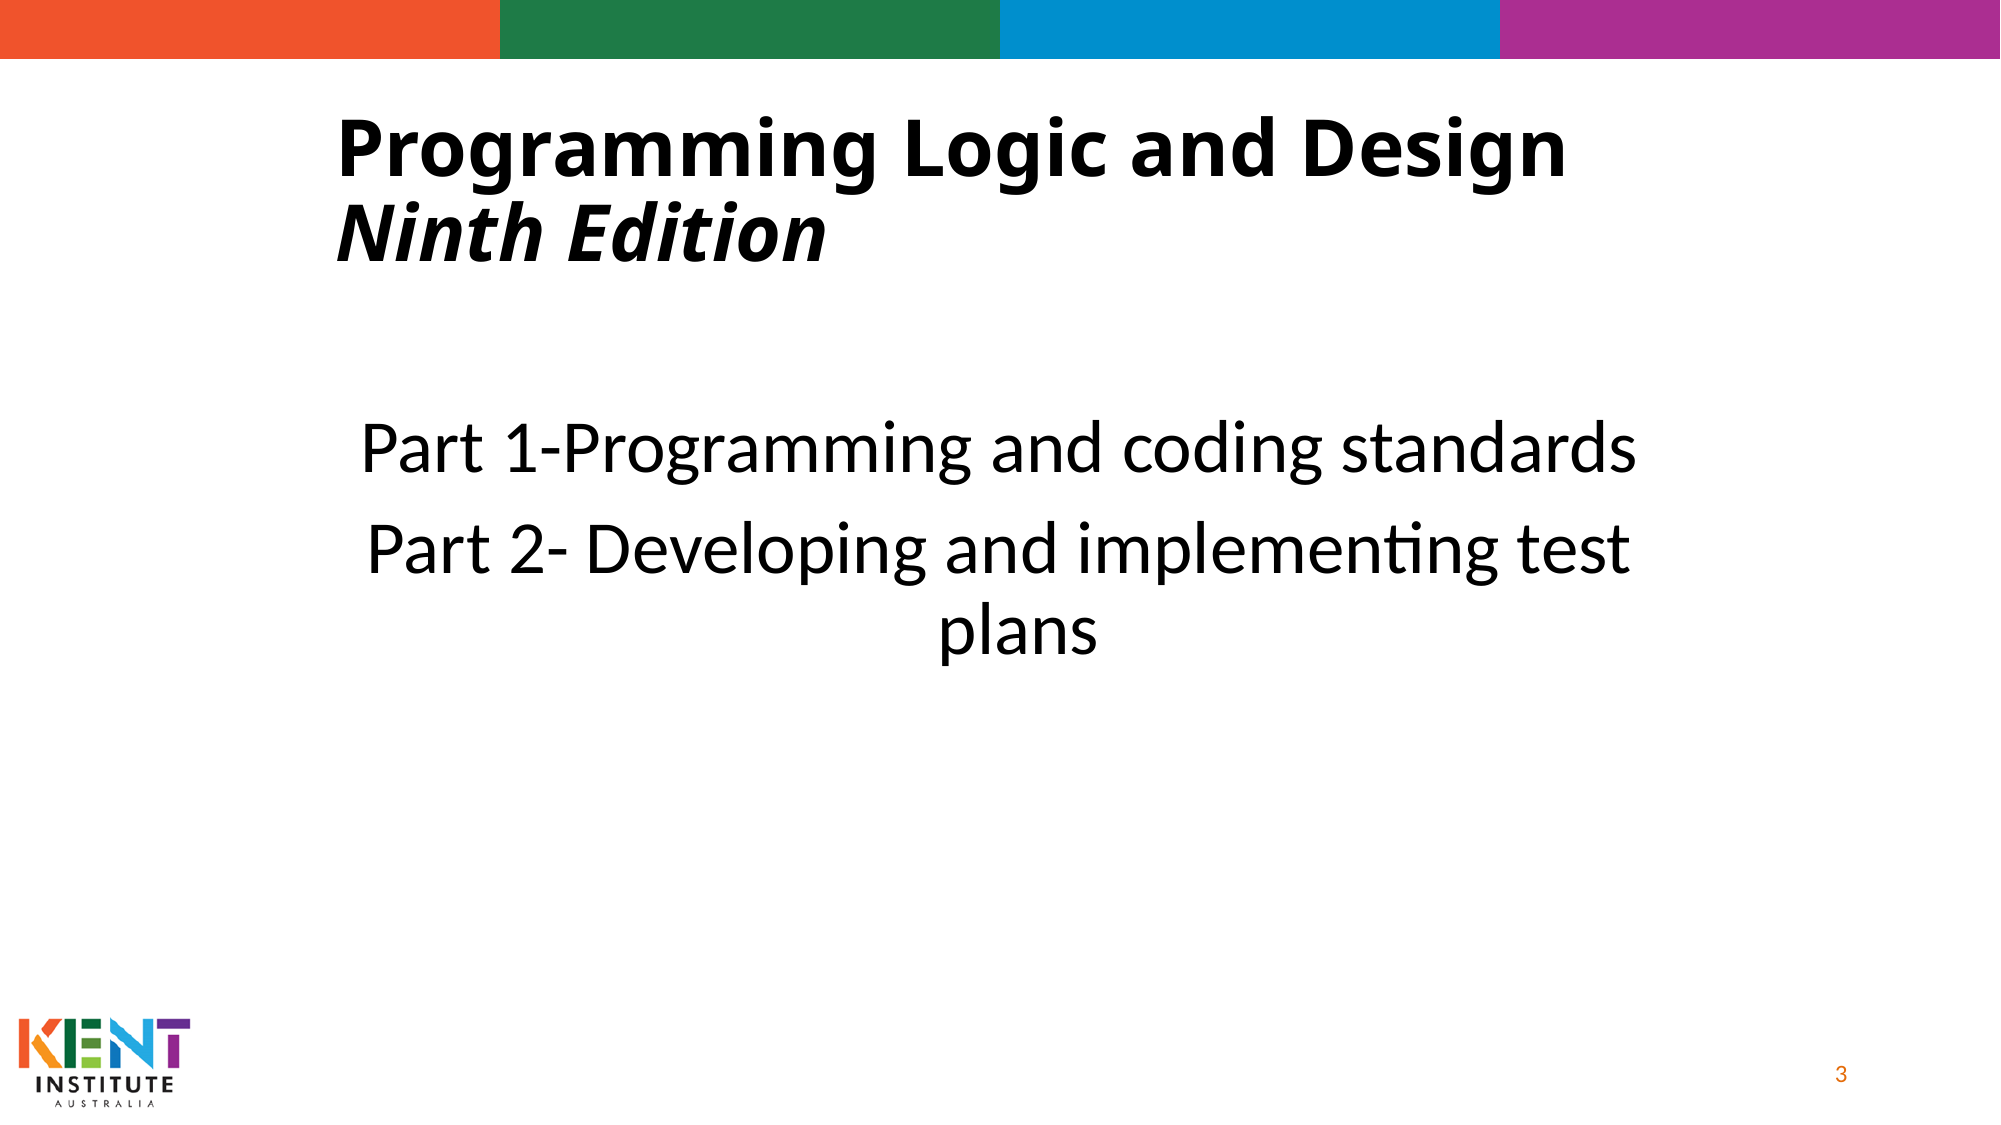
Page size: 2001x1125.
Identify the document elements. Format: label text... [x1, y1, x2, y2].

slide_number 3 [1412, 1042, 1863, 1103]
picture [0, 1000, 208, 1125]
list Part 1-Programming and coding standards Part 2- Developing and implementing test plans [324, 399, 1675, 1005]
title Programming Logic and Design Ninth Edition [319, 99, 1670, 288]
